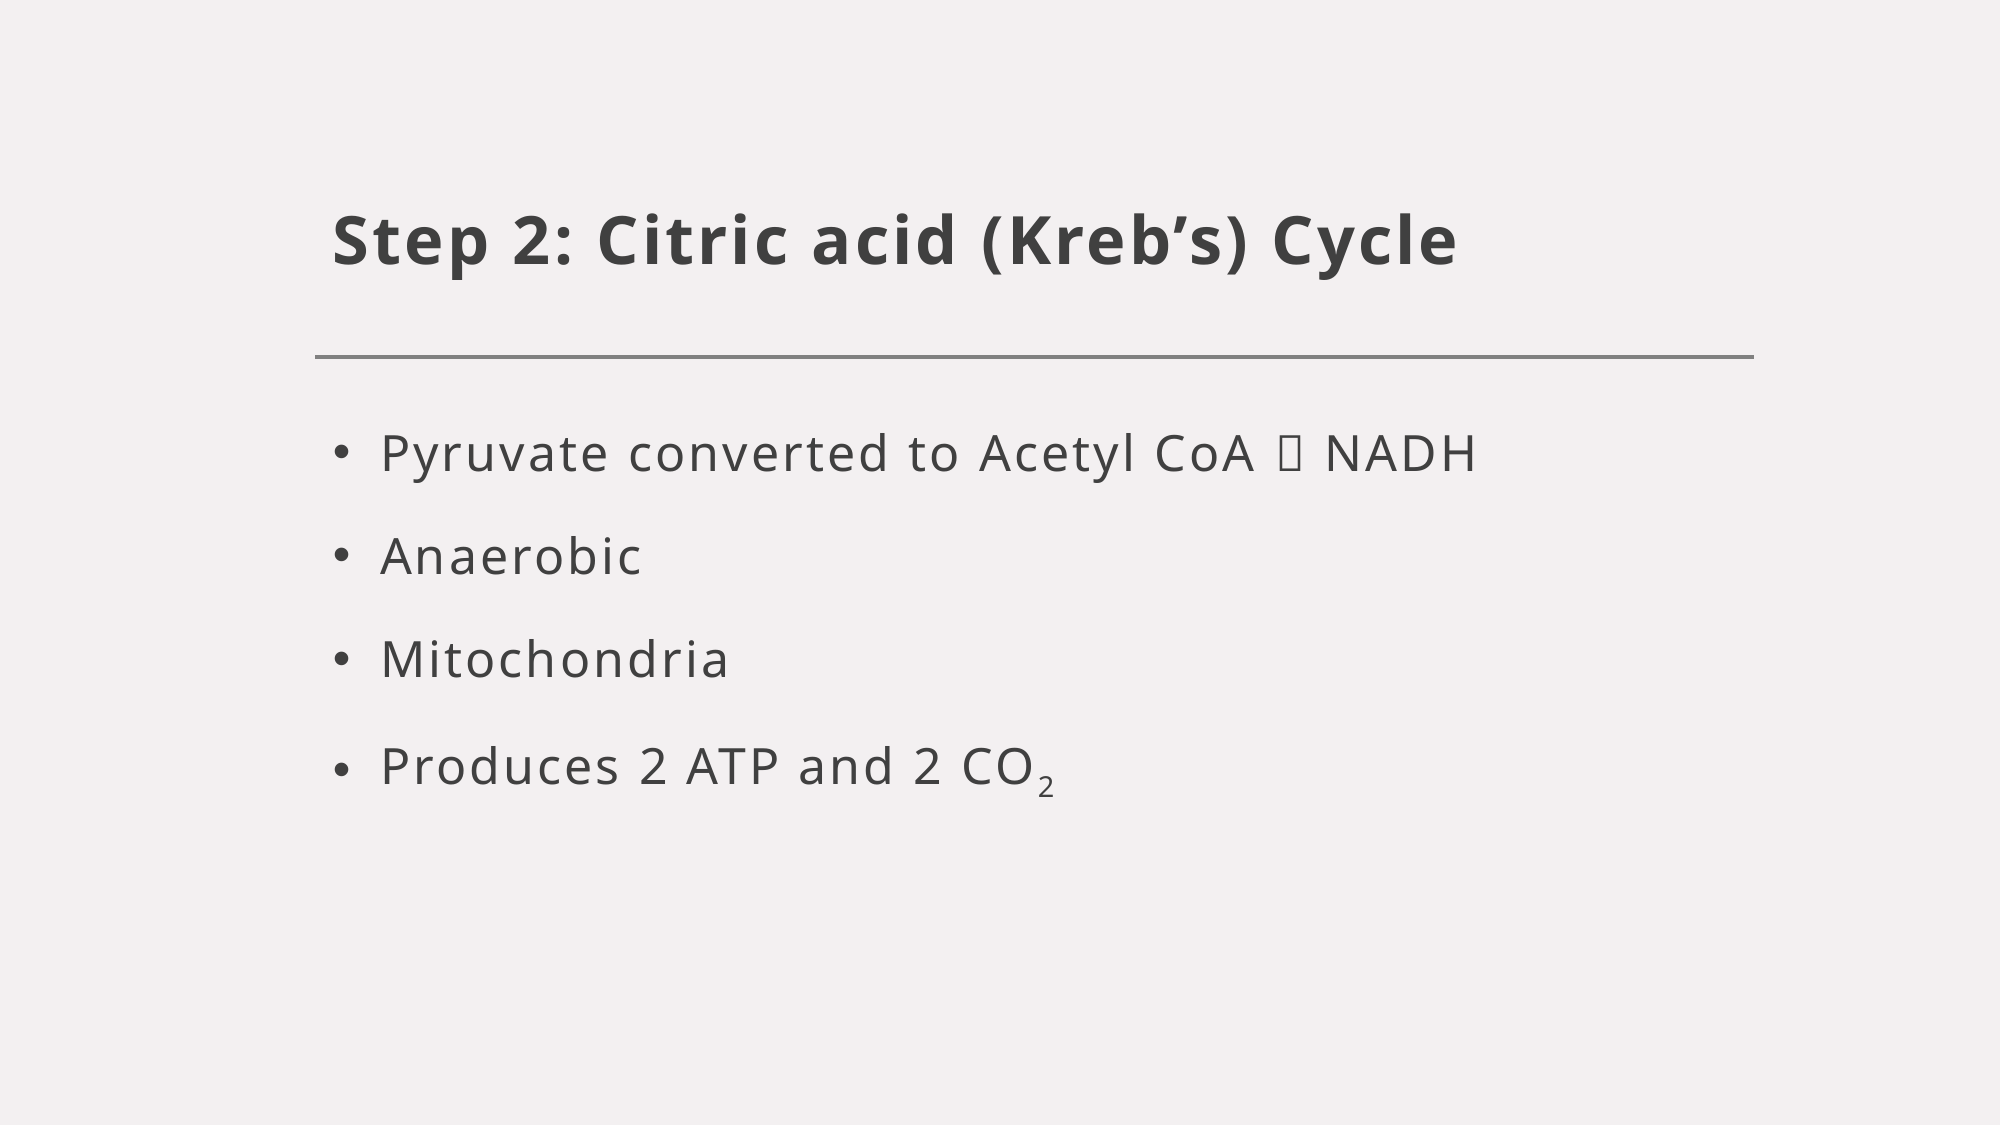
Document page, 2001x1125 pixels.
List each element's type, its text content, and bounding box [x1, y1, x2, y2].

list Pyruvate converted to Acetyl CoA  NADH Anaerobic Mitochondria Produces 2 ATP and 2 CO2 [315, 379, 1754, 979]
title Step 2: Citric acid (Kreb’s) Cycle [315, 72, 1754, 294]
